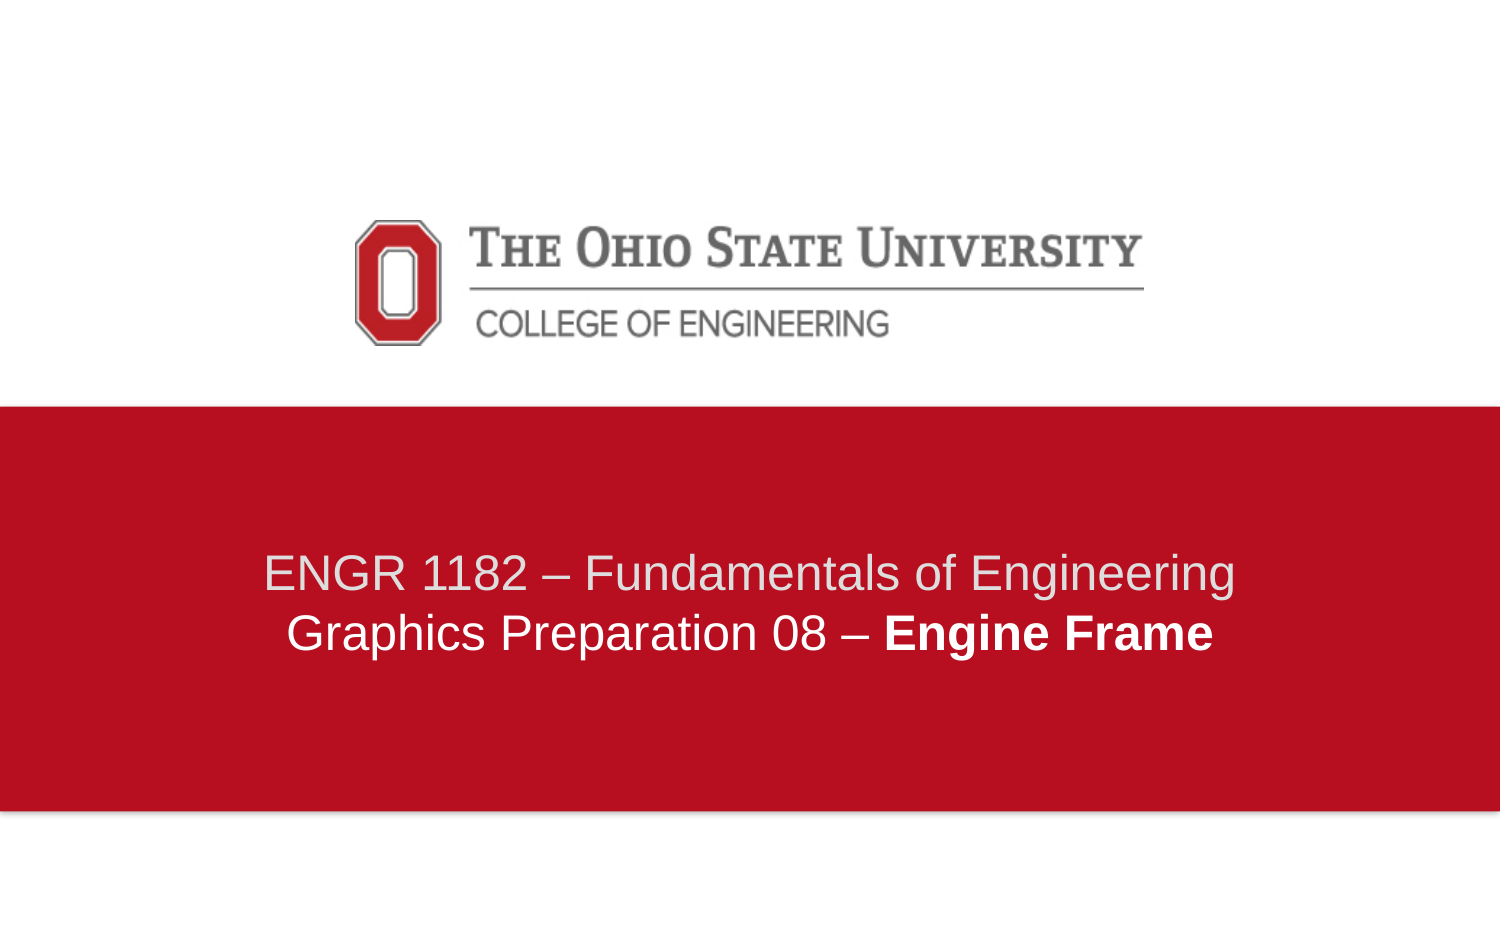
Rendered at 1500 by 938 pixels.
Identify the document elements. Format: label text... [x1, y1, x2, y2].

picture [355, 220, 1144, 346]
title ENGR 1182 – Fundamentals of Engineering Graphics Preparation 08 – Engine Frame [0, 448, 1500, 813]
